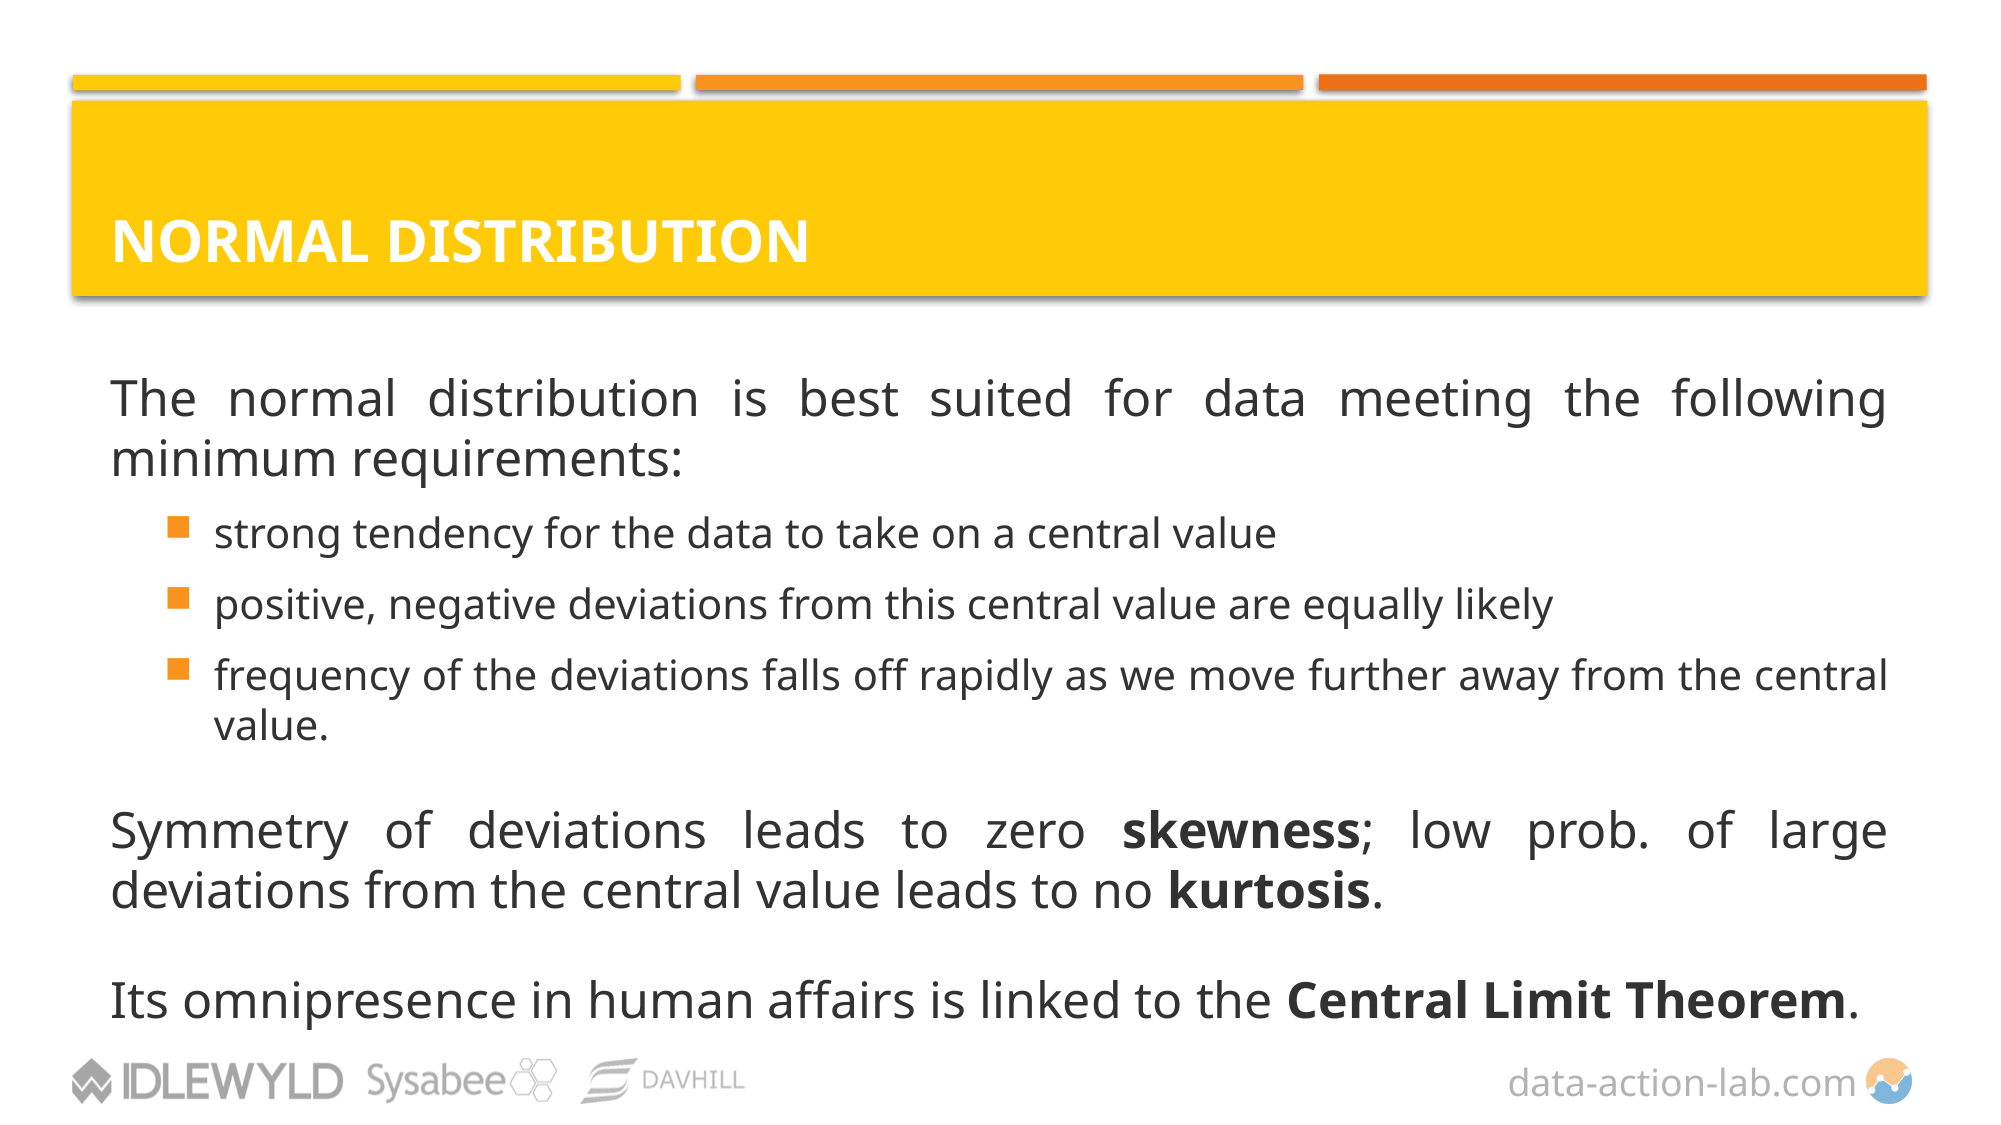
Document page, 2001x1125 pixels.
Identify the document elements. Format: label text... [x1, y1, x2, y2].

title Normal Distribution [95, 115, 1905, 282]
list The normal distribution is best suited for data meeting the following minimum requirements: strong tendency for the data to take on a central value positive, negative deviations from this central value are equally likely frequency of the deviations falls off rapidly as we move further away from the central value. Symmetry of deviations leads to zero skewness; low prob. of large deviations from the central value leads to no kurtosis. Its omnipresence in human affairs is linked to the Central Limit Theorem. [95, 357, 1905, 1037]
picture [72, 1058, 745, 1104]
